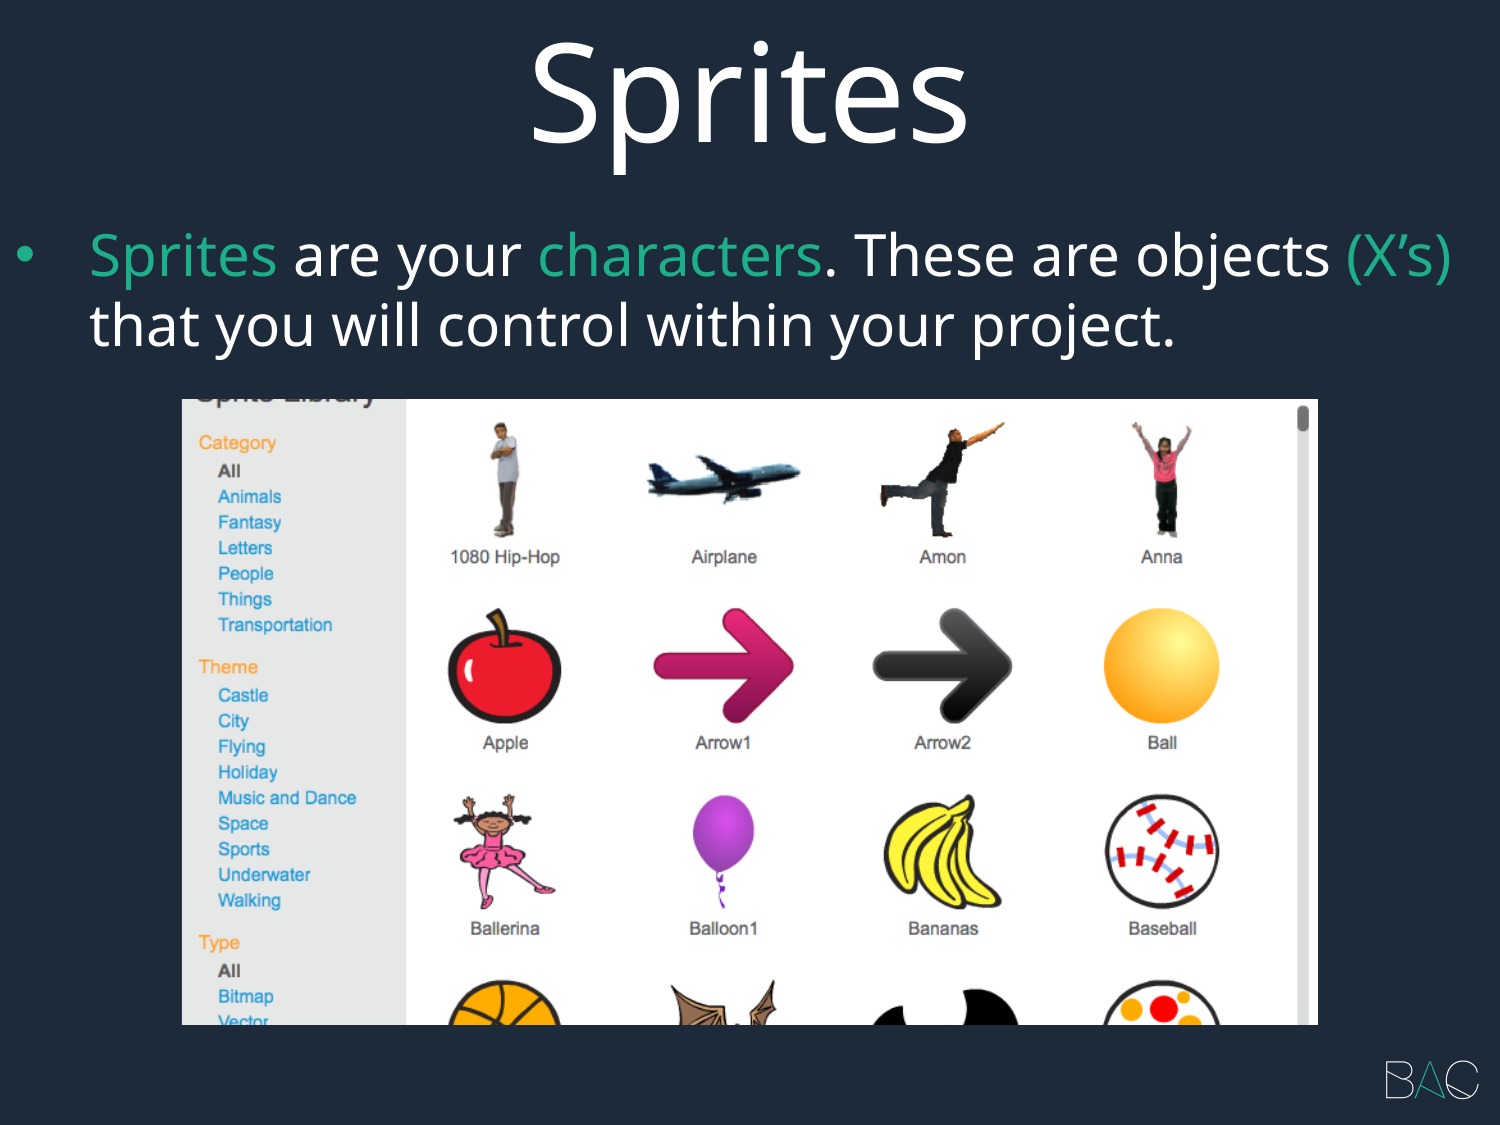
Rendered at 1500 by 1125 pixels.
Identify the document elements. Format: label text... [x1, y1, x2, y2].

picture [181, 399, 1319, 1025]
text_box Sprites [0, 0, 1500, 178]
picture [1379, 1054, 1484, 1108]
text_box Sprites are your characters. These are objects (X’s) that you will control within your project. [0, 211, 1500, 366]
